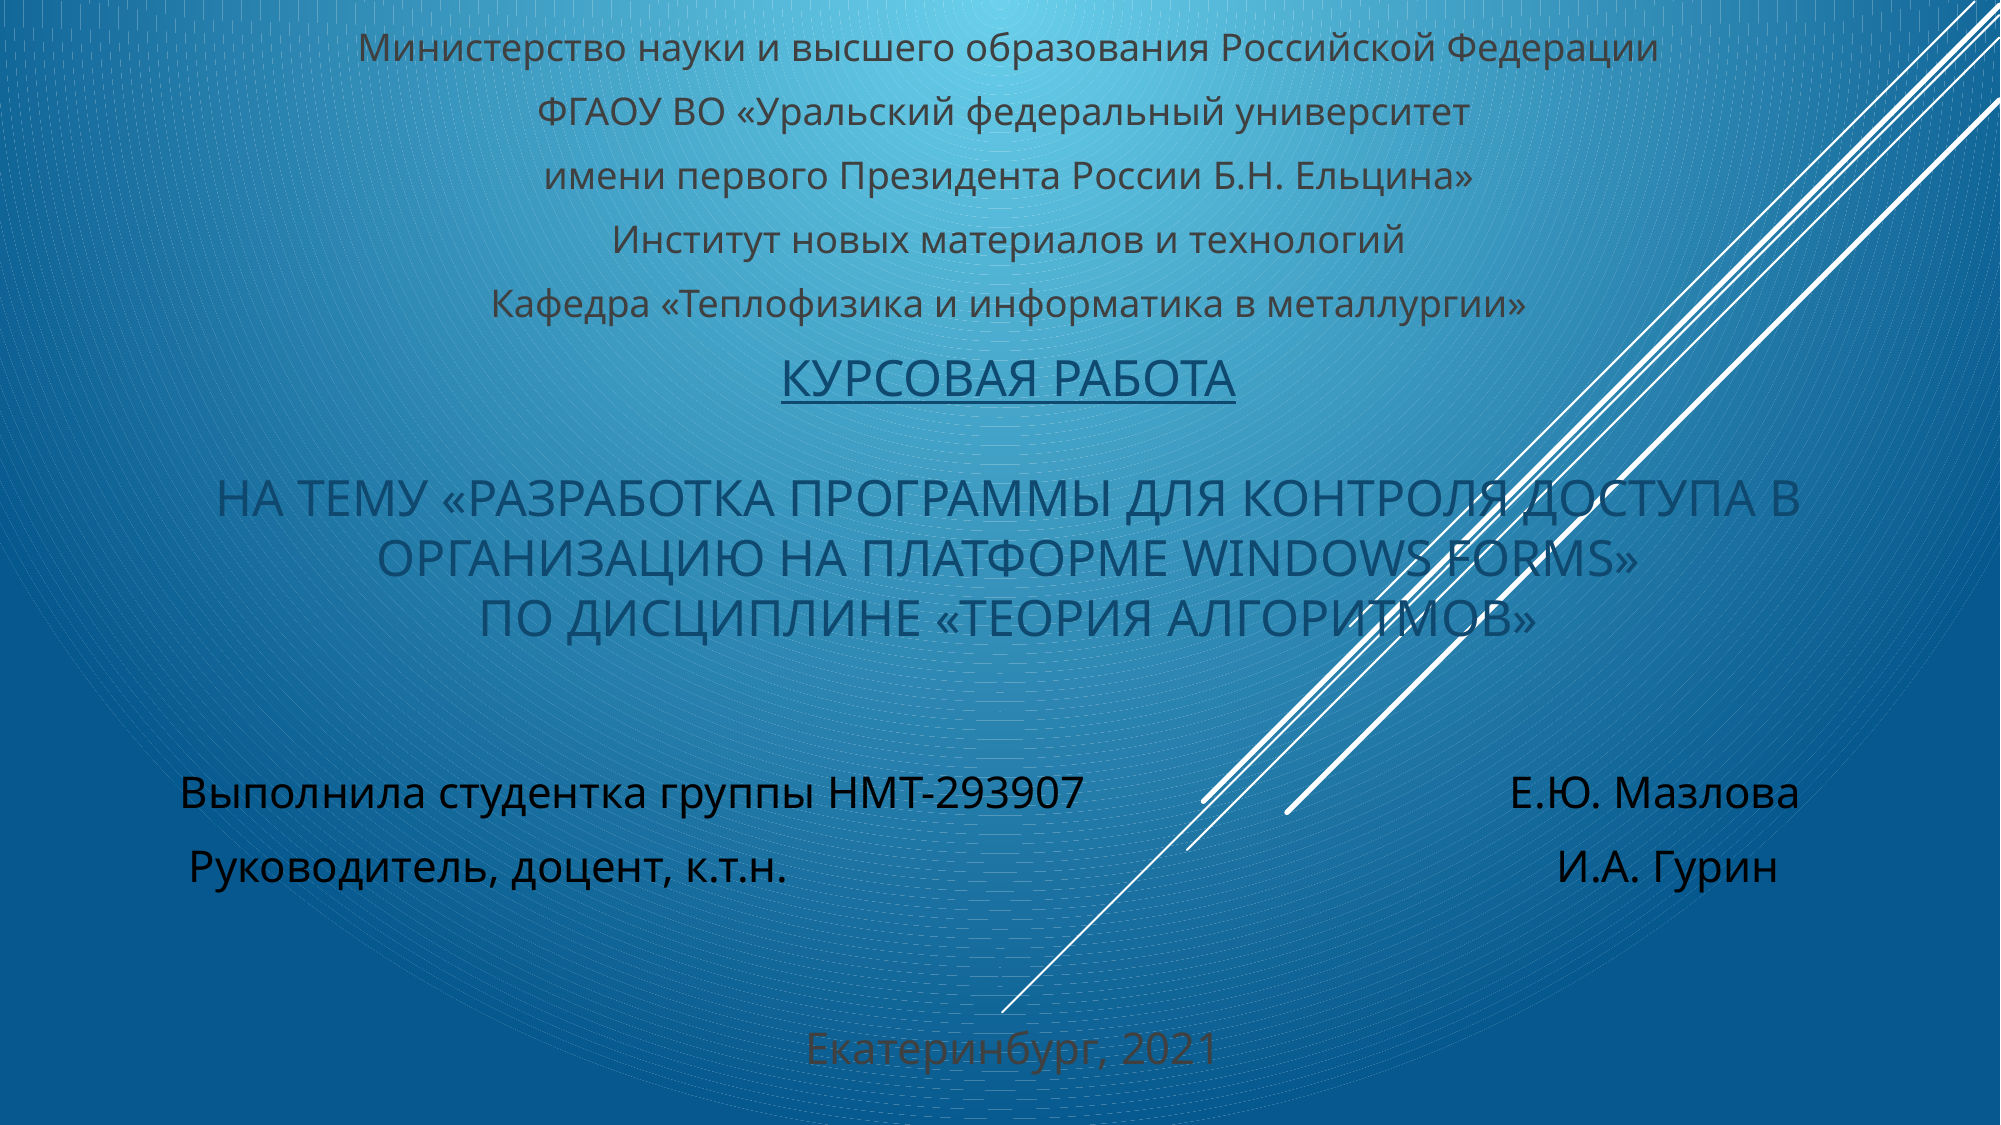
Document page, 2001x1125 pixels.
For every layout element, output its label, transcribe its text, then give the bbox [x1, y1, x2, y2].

subtitle Министерство науки и высшего образования Российской Федерации ФГАОУ ВО «Уральский федеральный университет имени первого Президента России Б.Н. Ельцина» Институт новых материалов и технологий Кафедра «Теплофизика и информатика в металлургии» [340, 15, 1677, 335]
title Курсовая работа на тему «Разработка программы для контроля доступа в организацию на платформе Windows Forms» по дисциплине «Теория алгоритмов» [82, 313, 1935, 715]
text_box Выполнила студентка группы НМТ-293907 Е.Ю. Мазлова Руководитель, доцент, к.т.н. И.А. Гурин [140, 757, 1842, 913]
text_box Екатеринбург, 2021 [162, 1012, 1864, 1091]
